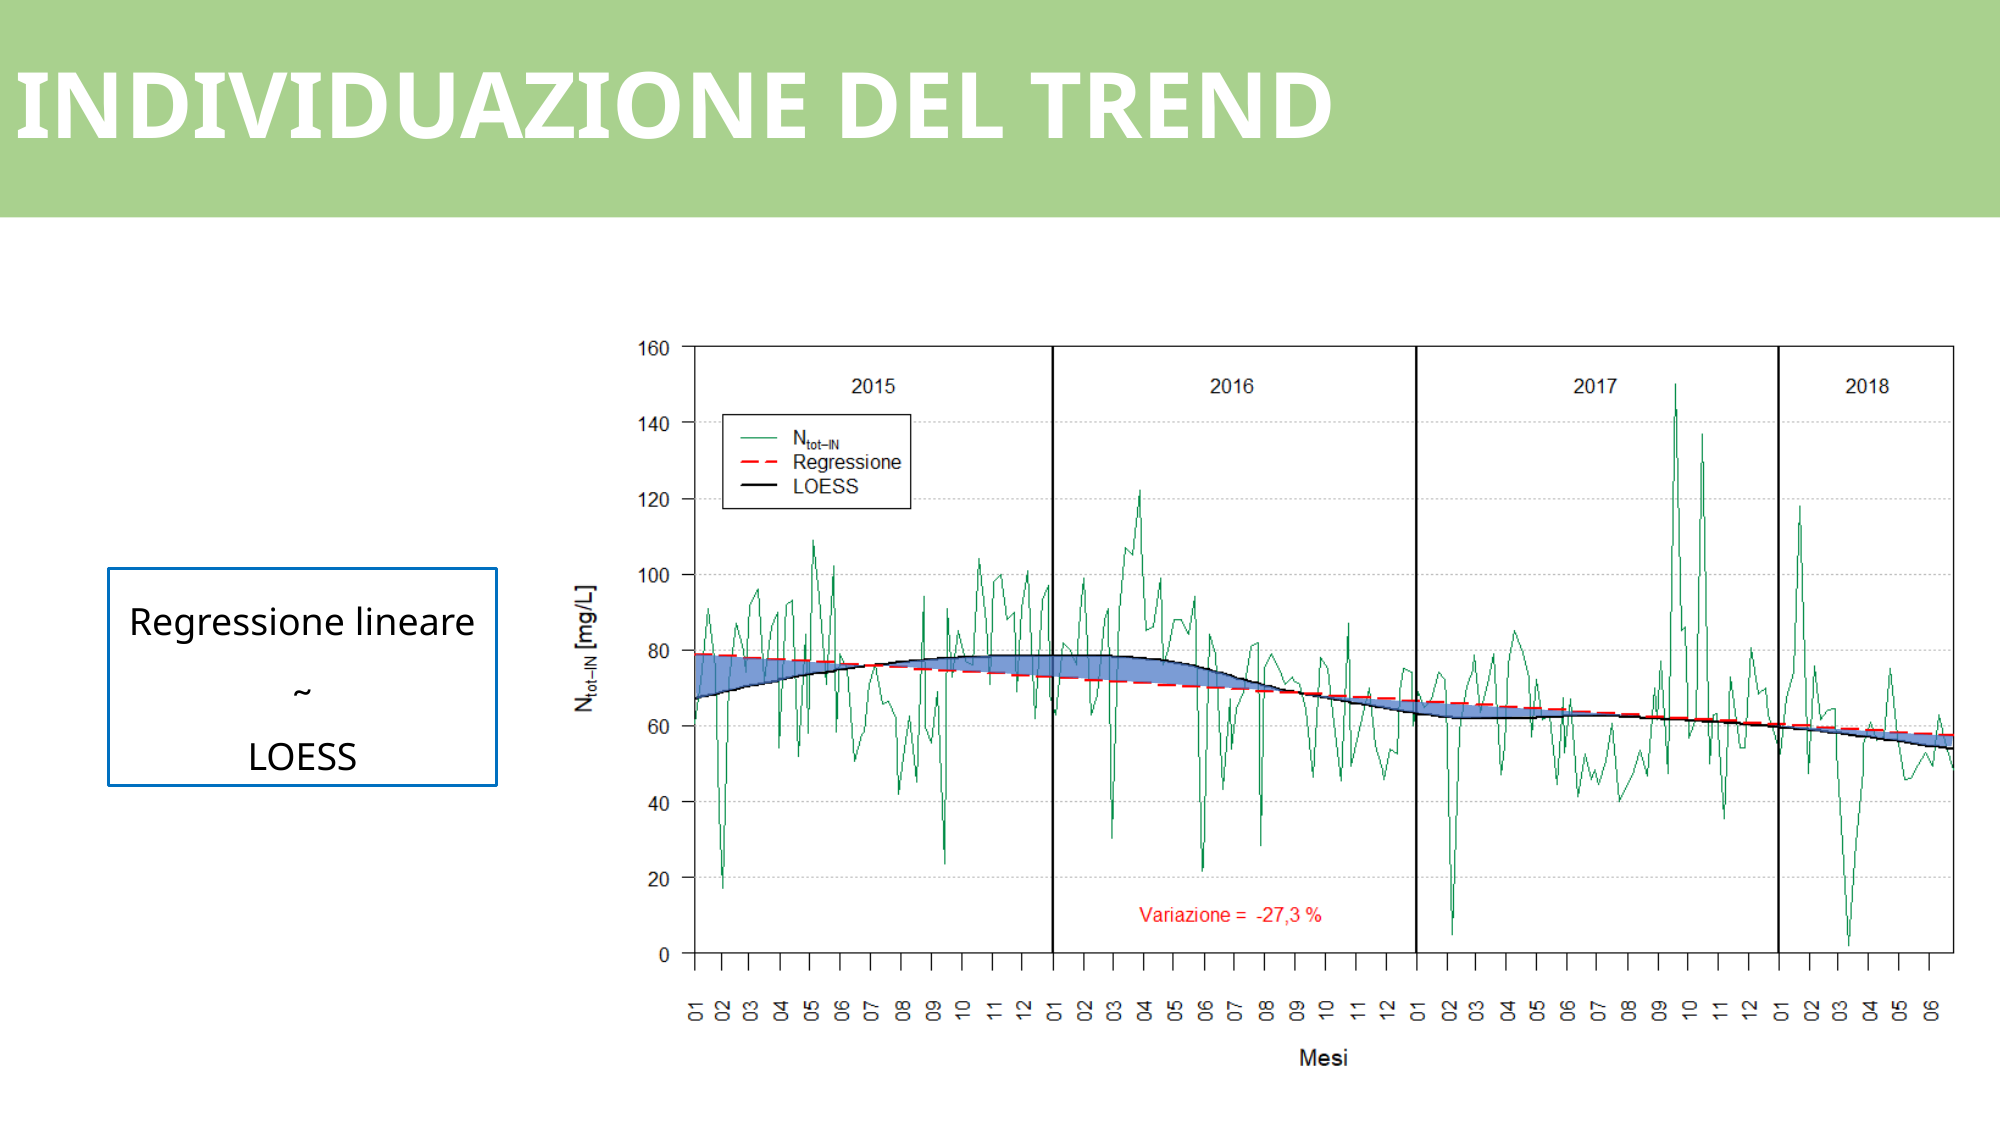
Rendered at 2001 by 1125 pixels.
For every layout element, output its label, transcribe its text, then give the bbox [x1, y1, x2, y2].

text_box Regressione lineare ~ LOESS [108, 568, 497, 786]
title Individuazione del trend [0, 0, 2000, 218]
picture [554, 253, 2000, 1094]
